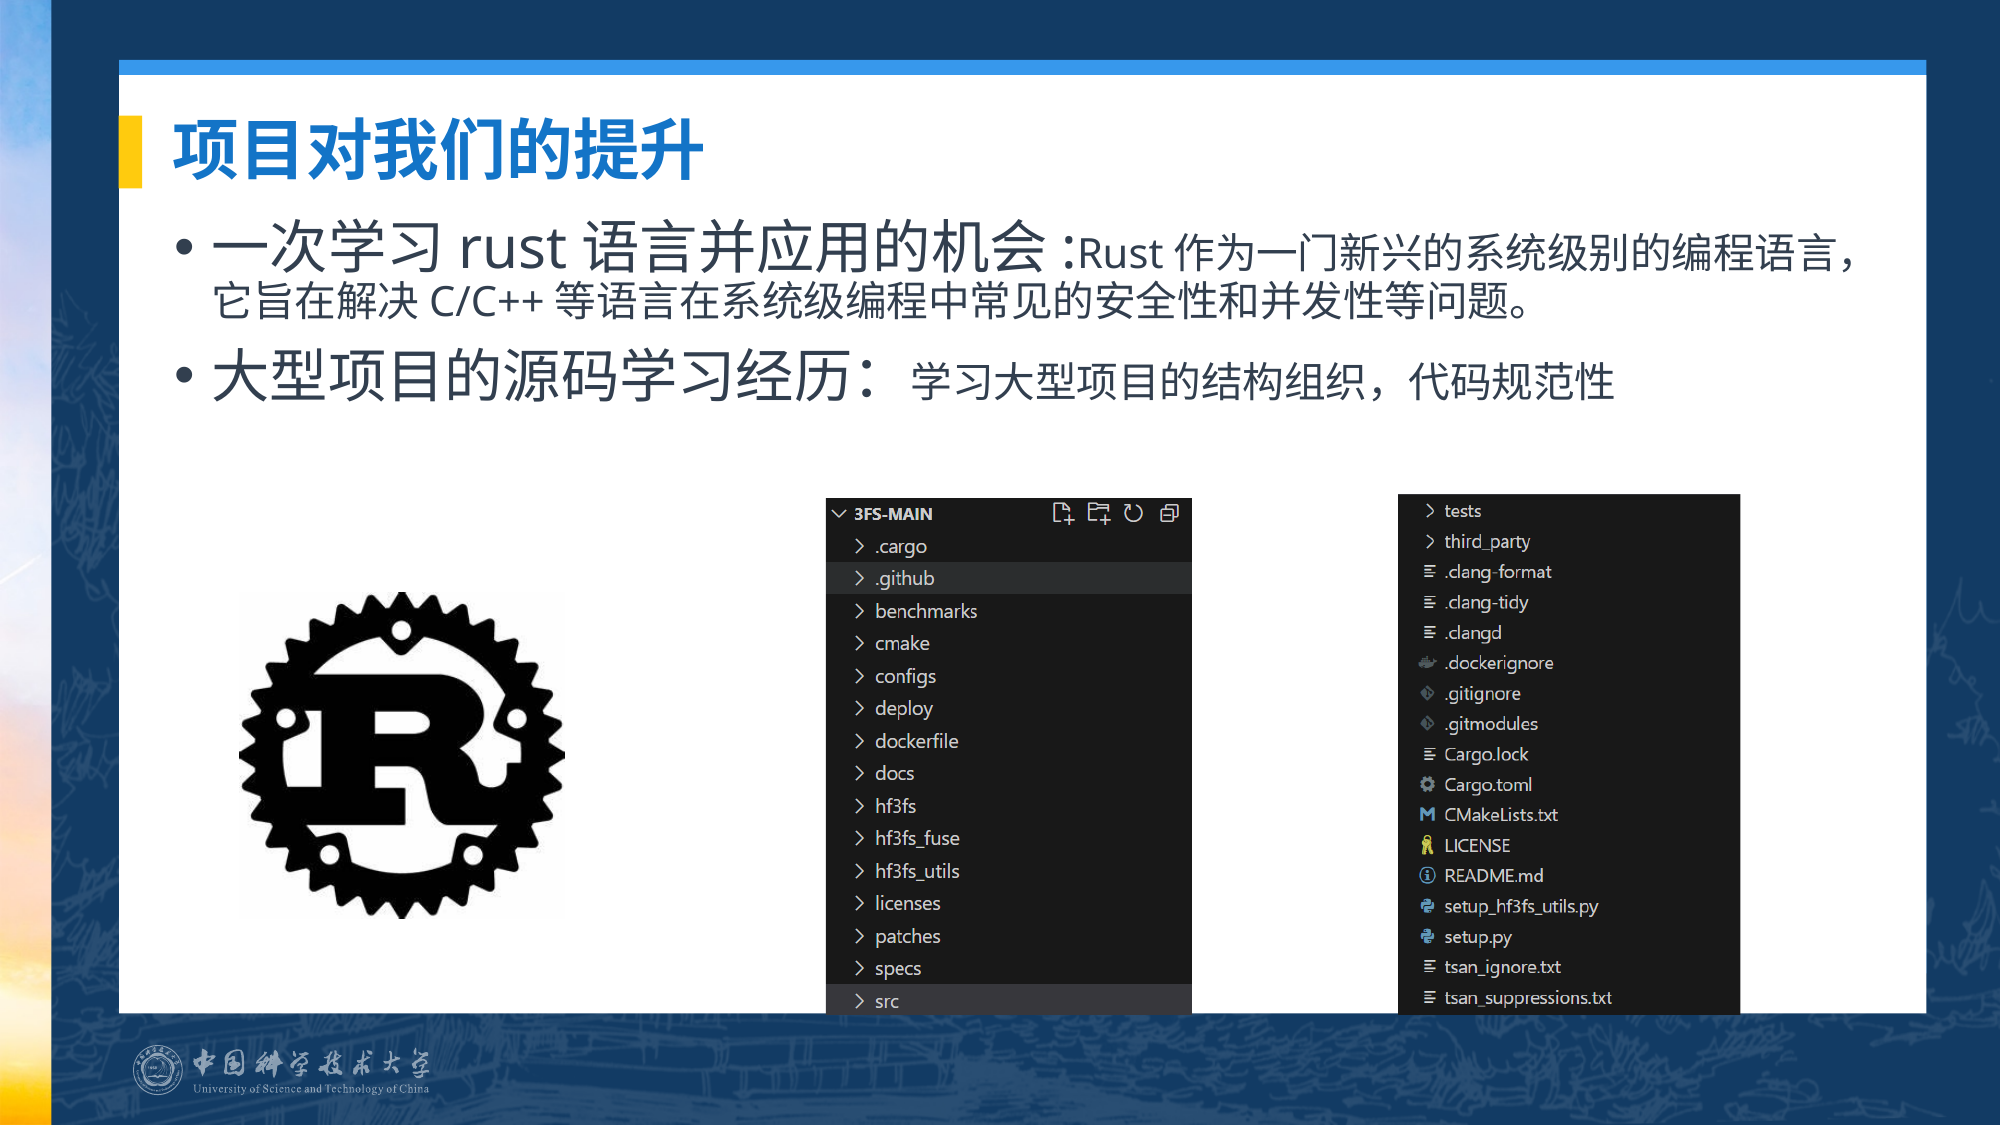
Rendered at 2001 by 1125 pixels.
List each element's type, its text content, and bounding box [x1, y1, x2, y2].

title 项目对我们的提升 [157, 99, 1890, 207]
picture [825, 498, 1192, 1015]
list 一次学习rust语言并应用的机会:Rust作为一门新兴的系统级别的编程语言，它旨在解决C/C++等语言在系统级编程中常见的安全性和并发性等问题。 大型项目的源码学习经历：学习大型项目的结构组织，代码规范性 [159, 210, 1890, 974]
picture [239, 592, 565, 919]
picture [0, 0, 51, 1125]
picture [1397, 494, 1741, 1015]
